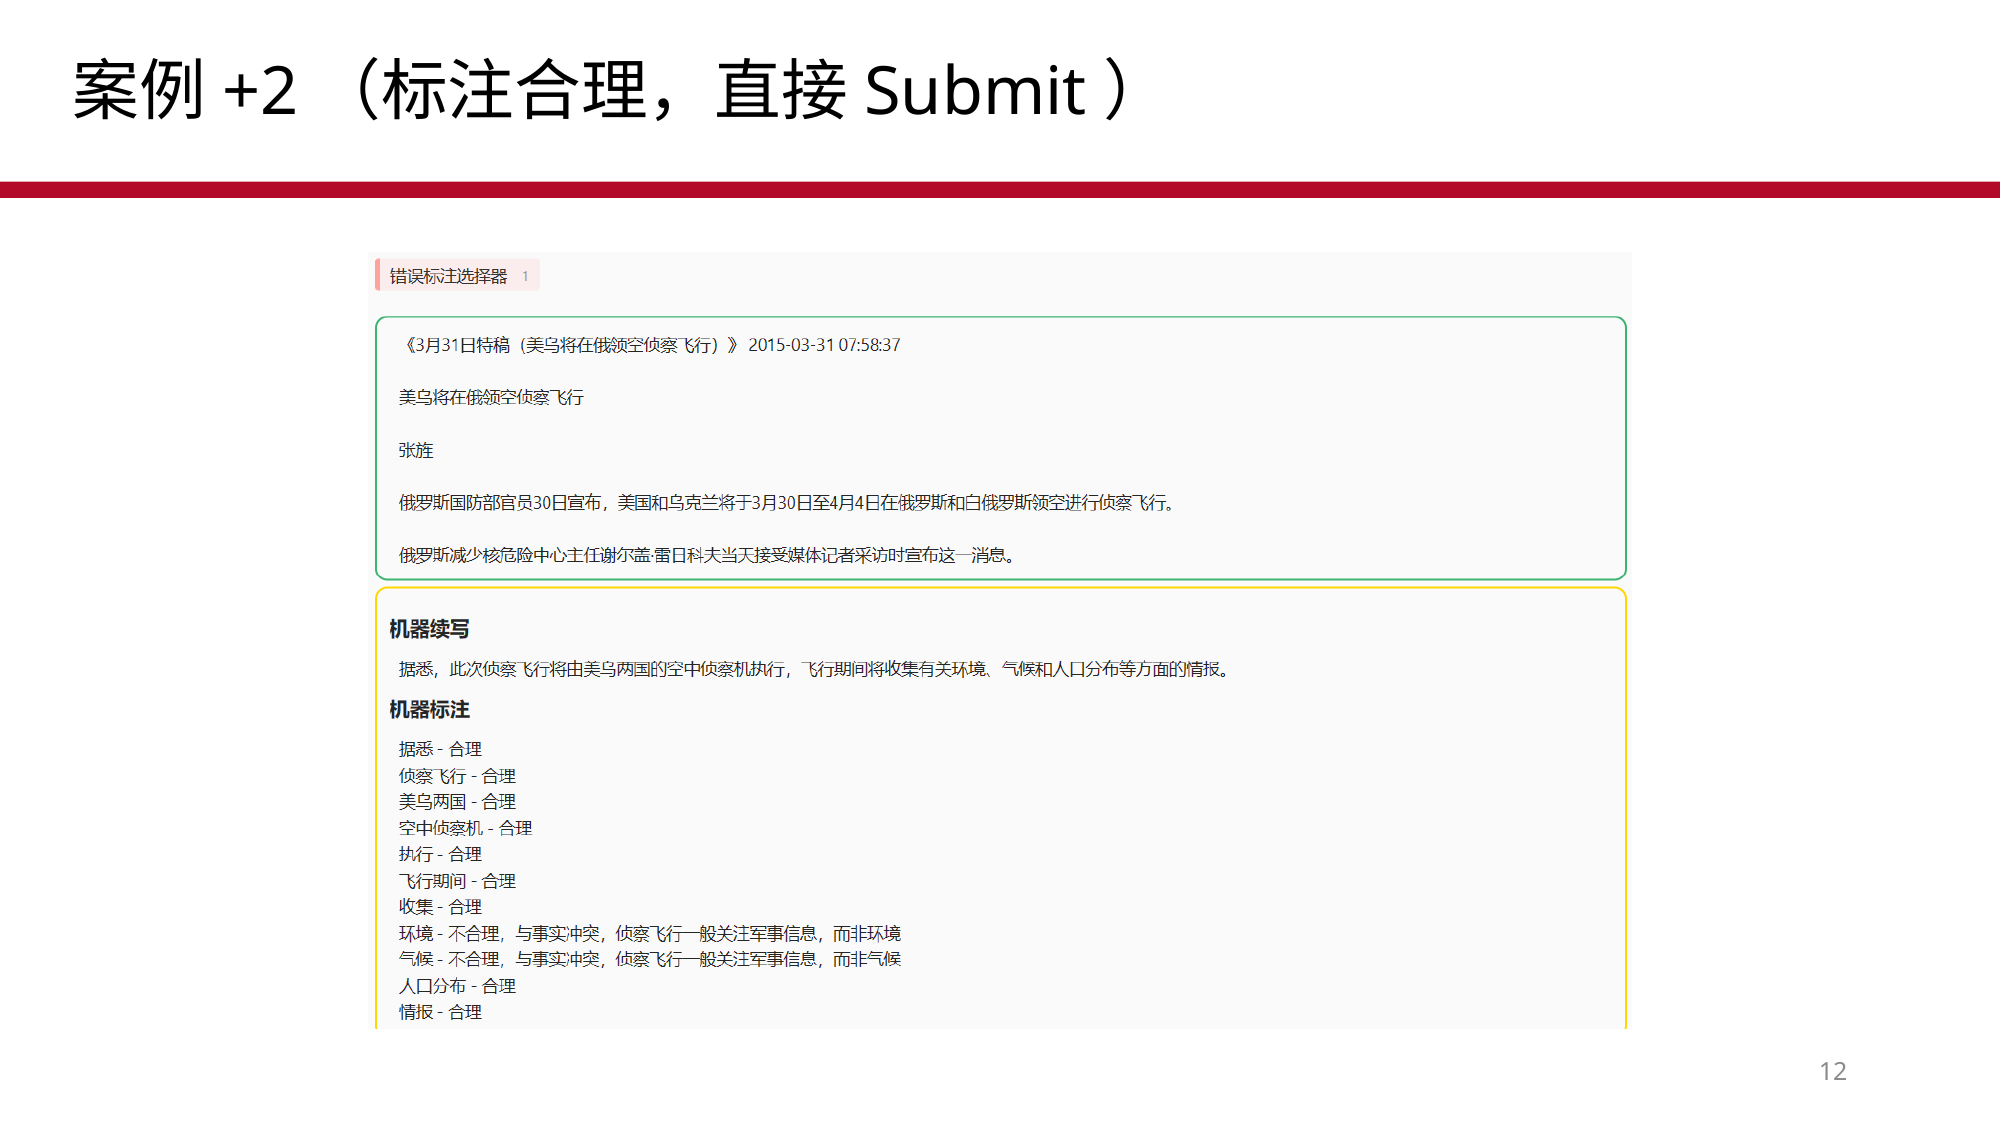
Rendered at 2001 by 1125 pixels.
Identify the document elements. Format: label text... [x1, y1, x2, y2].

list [368, 252, 1632, 1029]
title 案例+2（标注合理，直接Submit） [57, 49, 1668, 138]
slide_number 12 [1412, 1042, 1863, 1103]
